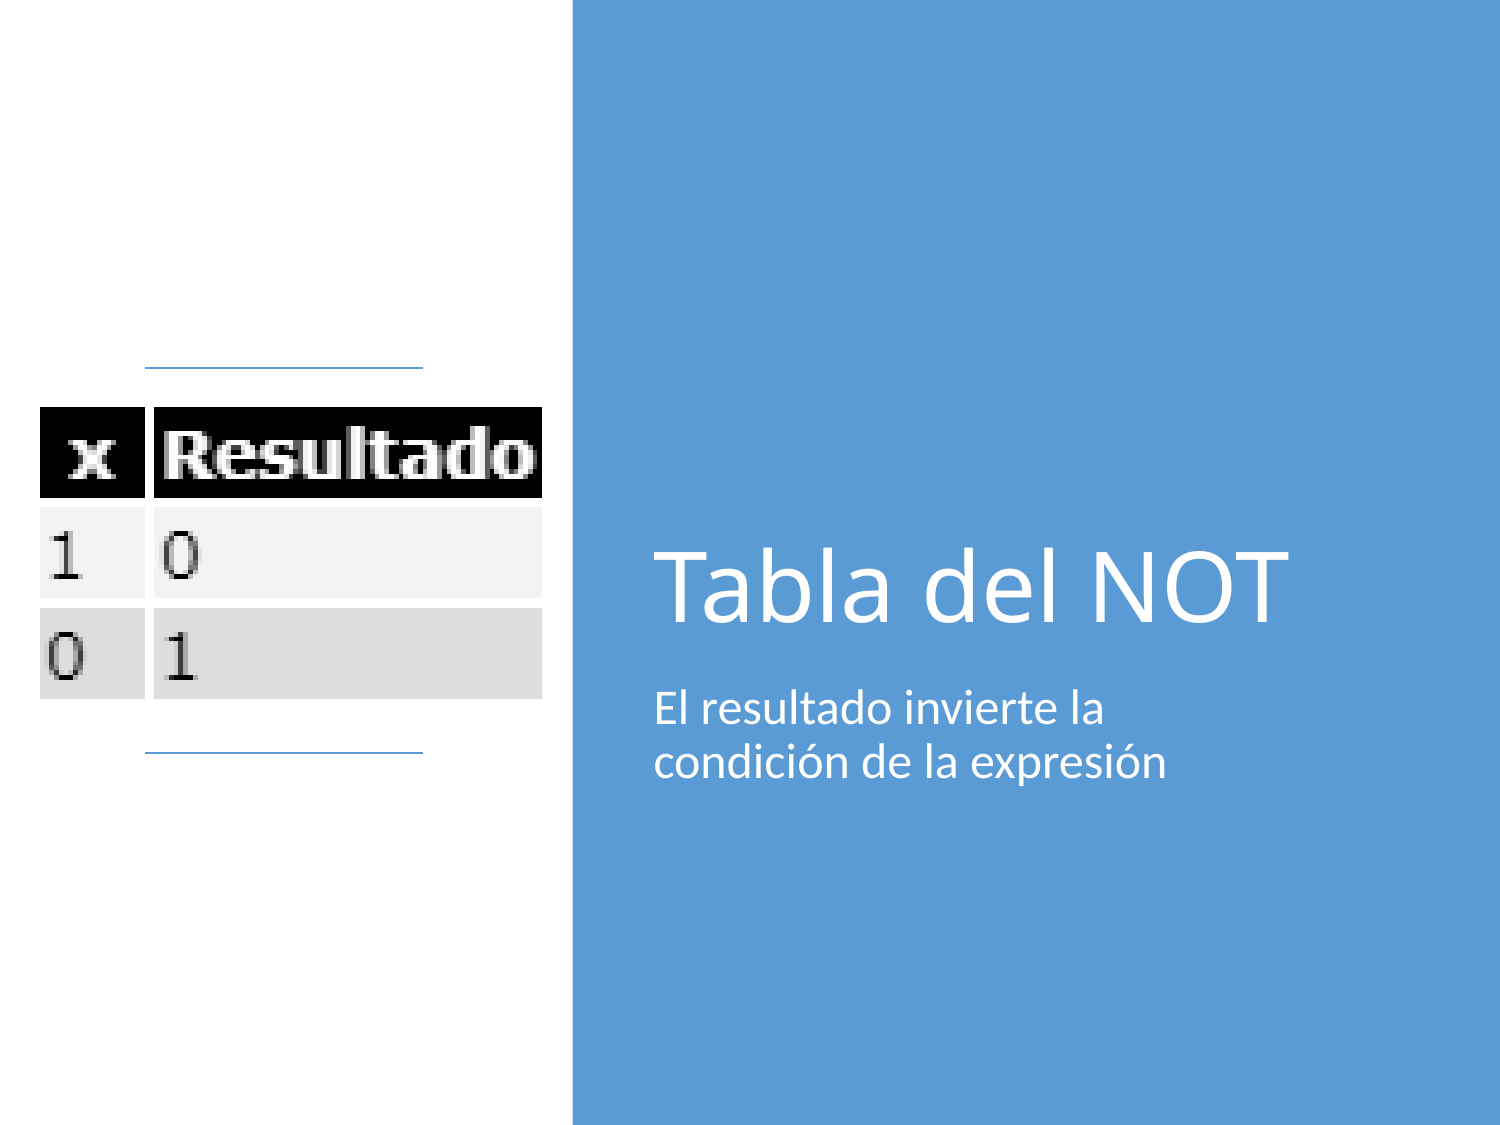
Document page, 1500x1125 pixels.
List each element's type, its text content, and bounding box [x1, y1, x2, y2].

title Tabla del NOT [638, 214, 1313, 652]
list El resultado invierte la condición de la expresión [638, 673, 1313, 979]
picture [34, 285, 551, 752]
text_box [572, 0, 1500, 1125]
